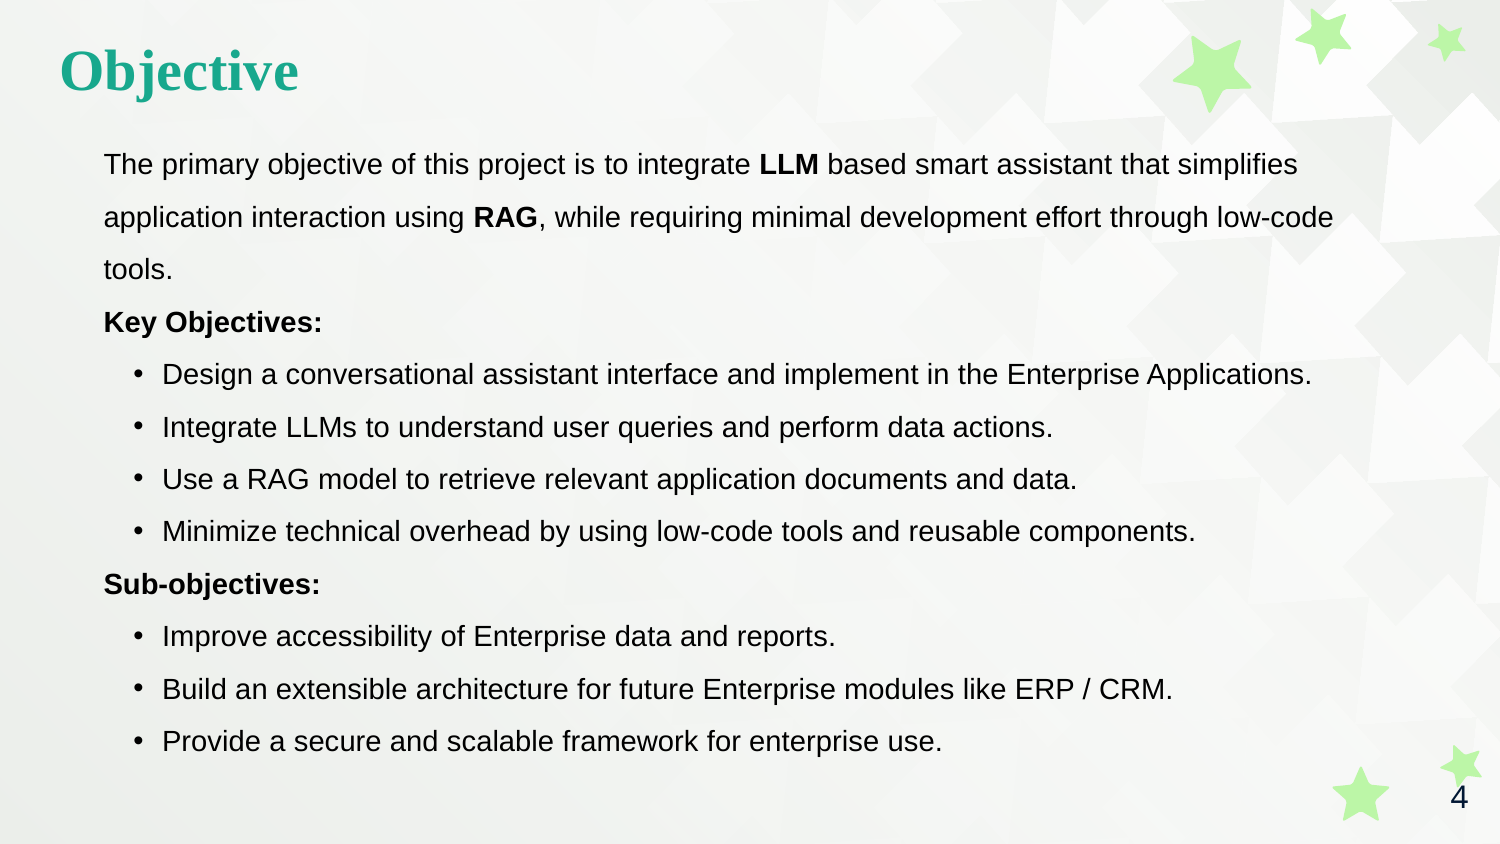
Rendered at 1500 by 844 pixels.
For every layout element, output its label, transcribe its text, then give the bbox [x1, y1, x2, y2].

text_box The primary objective of this project is to integrate LLM based smart assistant that simplifies application interaction using RAG, while requiring minimal development effort through low-code tools. Key Objectives: Design a conversational assistant interface and implement in the Enterprise Applications. Integrate LLMs to understand user queries and perform data actions. Use a RAG model to retrieve relevant application documents and data. Minimize technical overhead by using low-code tools and reusable components. Sub-objectives: Improve accessibility of Enterprise data and reports. Build an extensible architecture for future Enterprise modules like ERP / CRM. Provide a secure and scalable framework for enterprise use. [88, 120, 1375, 765]
text_box [1295, 8, 1352, 65]
text_box [1427, 23, 1466, 62]
text_box [1442, 745, 1482, 778]
title Objective [59, 40, 1216, 118]
text_box [1172, 35, 1252, 113]
text_box [1332, 766, 1378, 821]
slide_number 4 [1378, 766, 1469, 832]
